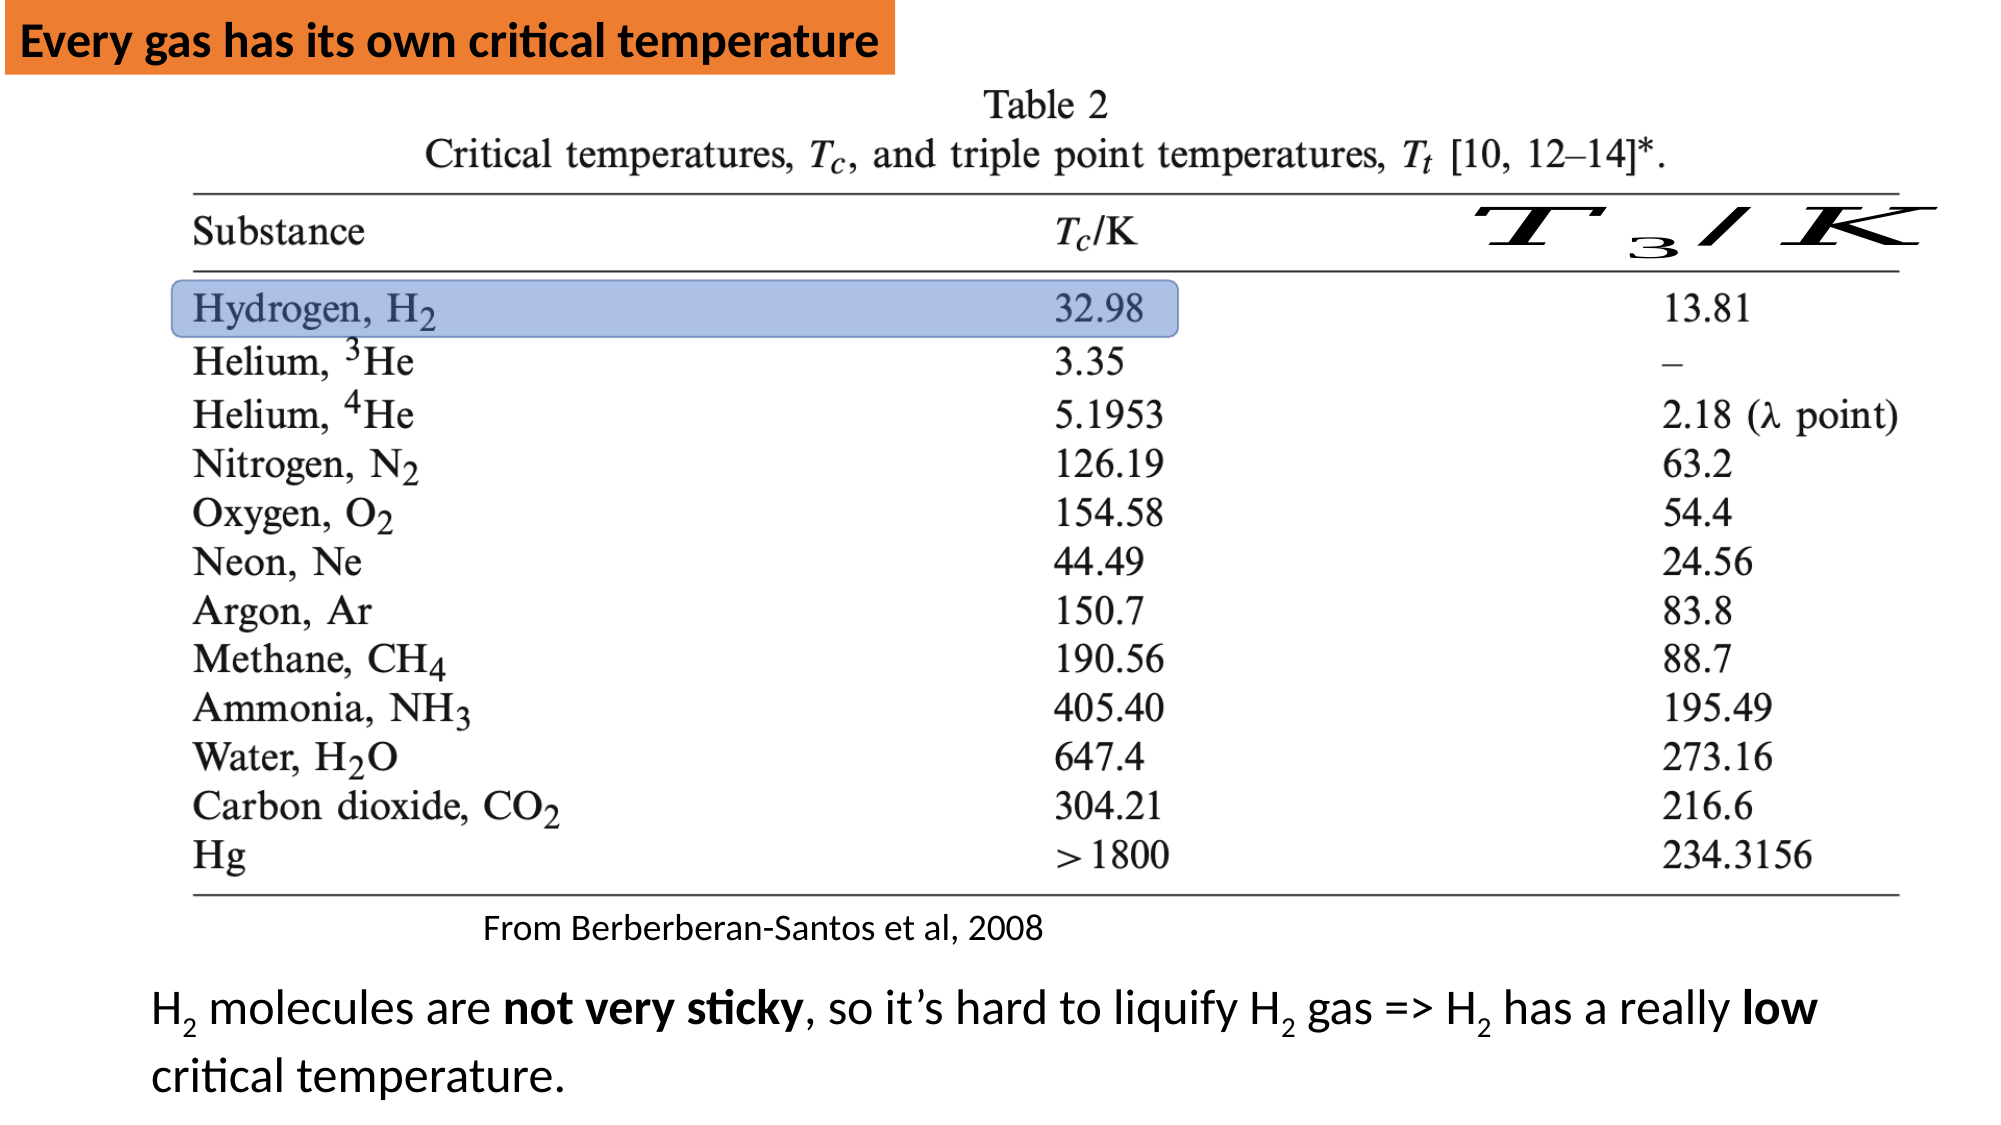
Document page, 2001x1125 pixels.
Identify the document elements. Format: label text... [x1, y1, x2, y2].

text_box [136, 66, 1951, 956]
text_box Every gas has its own critical temperature [5, 0, 896, 75]
text_box H2 molecules are not very sticky, so it’s hard to liquify H2 gas => H2 has a really low critical temperature. [136, 967, 1887, 1111]
